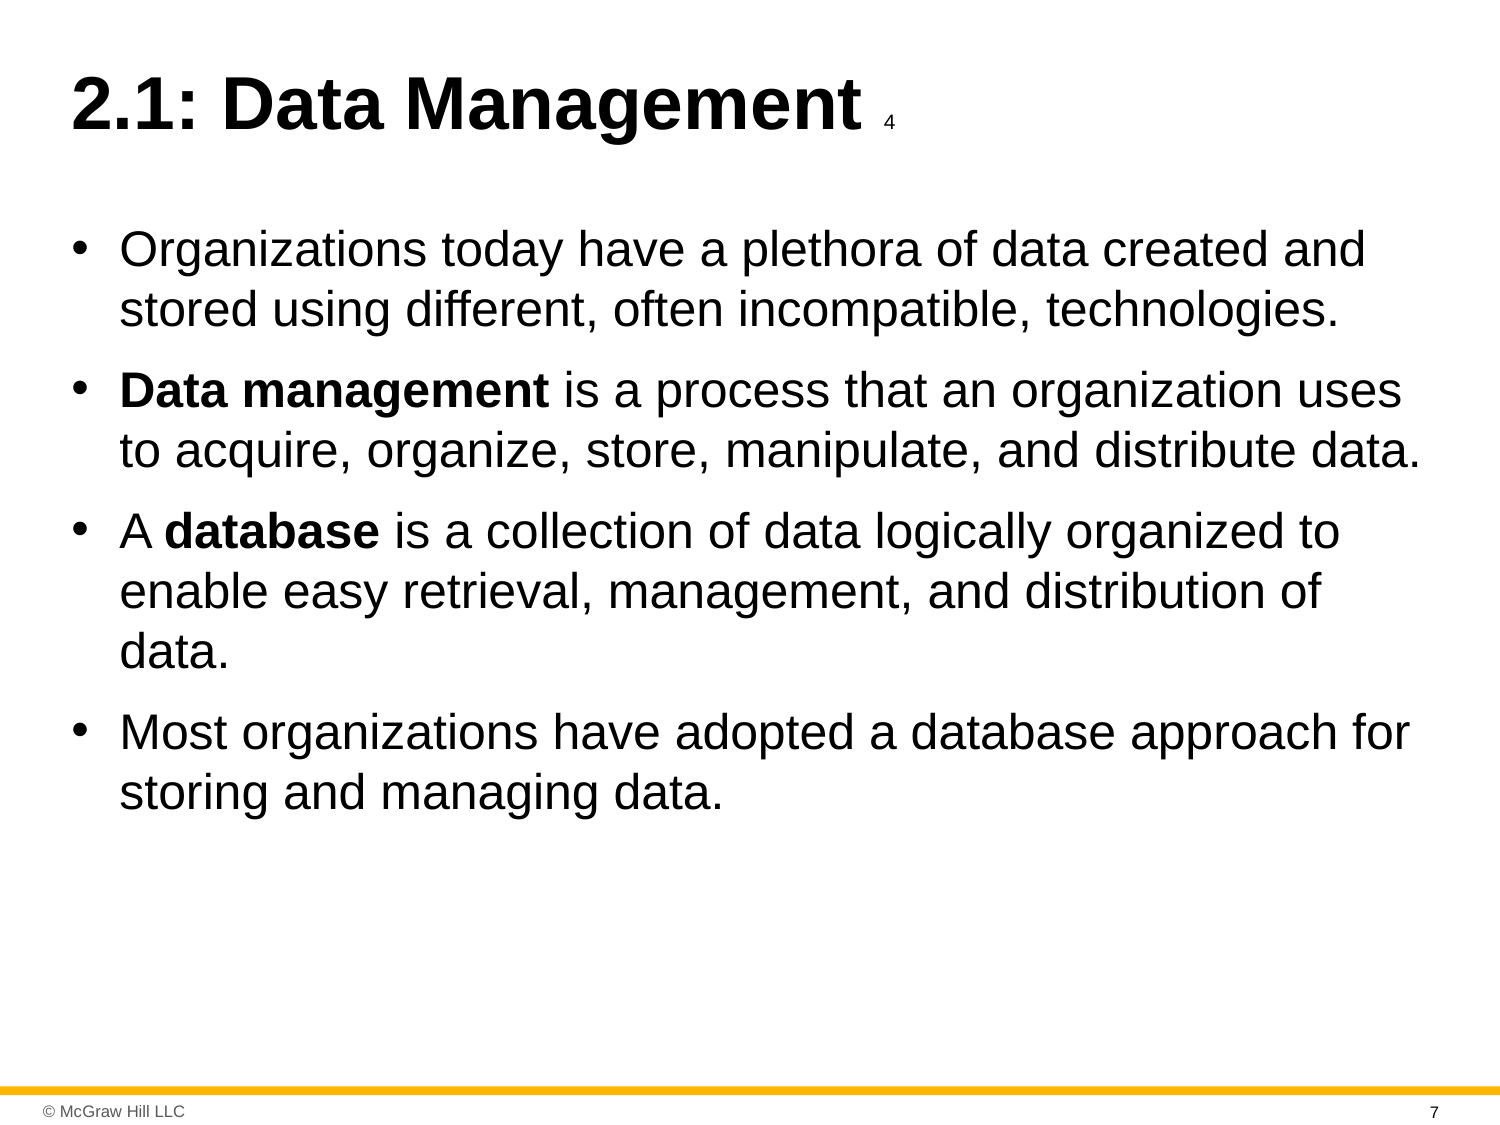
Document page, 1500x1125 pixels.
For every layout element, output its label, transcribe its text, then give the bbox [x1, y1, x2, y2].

list Organizations today have a plethora of data created and stored using different, often incompatible, technologies. Data management is a process that an organization uses to acquire, organize, store, manipulate, and distribute data. A database is a collection of data logically organized to enable easy retrieval, management, and distribution of data. Most organizations have adopted a database approach for storing and managing data. [56, 209, 1444, 1069]
slide_number 7 [1415, 1094, 1474, 1122]
title 2.1: Data Management 4 [56, 31, 1444, 180]
